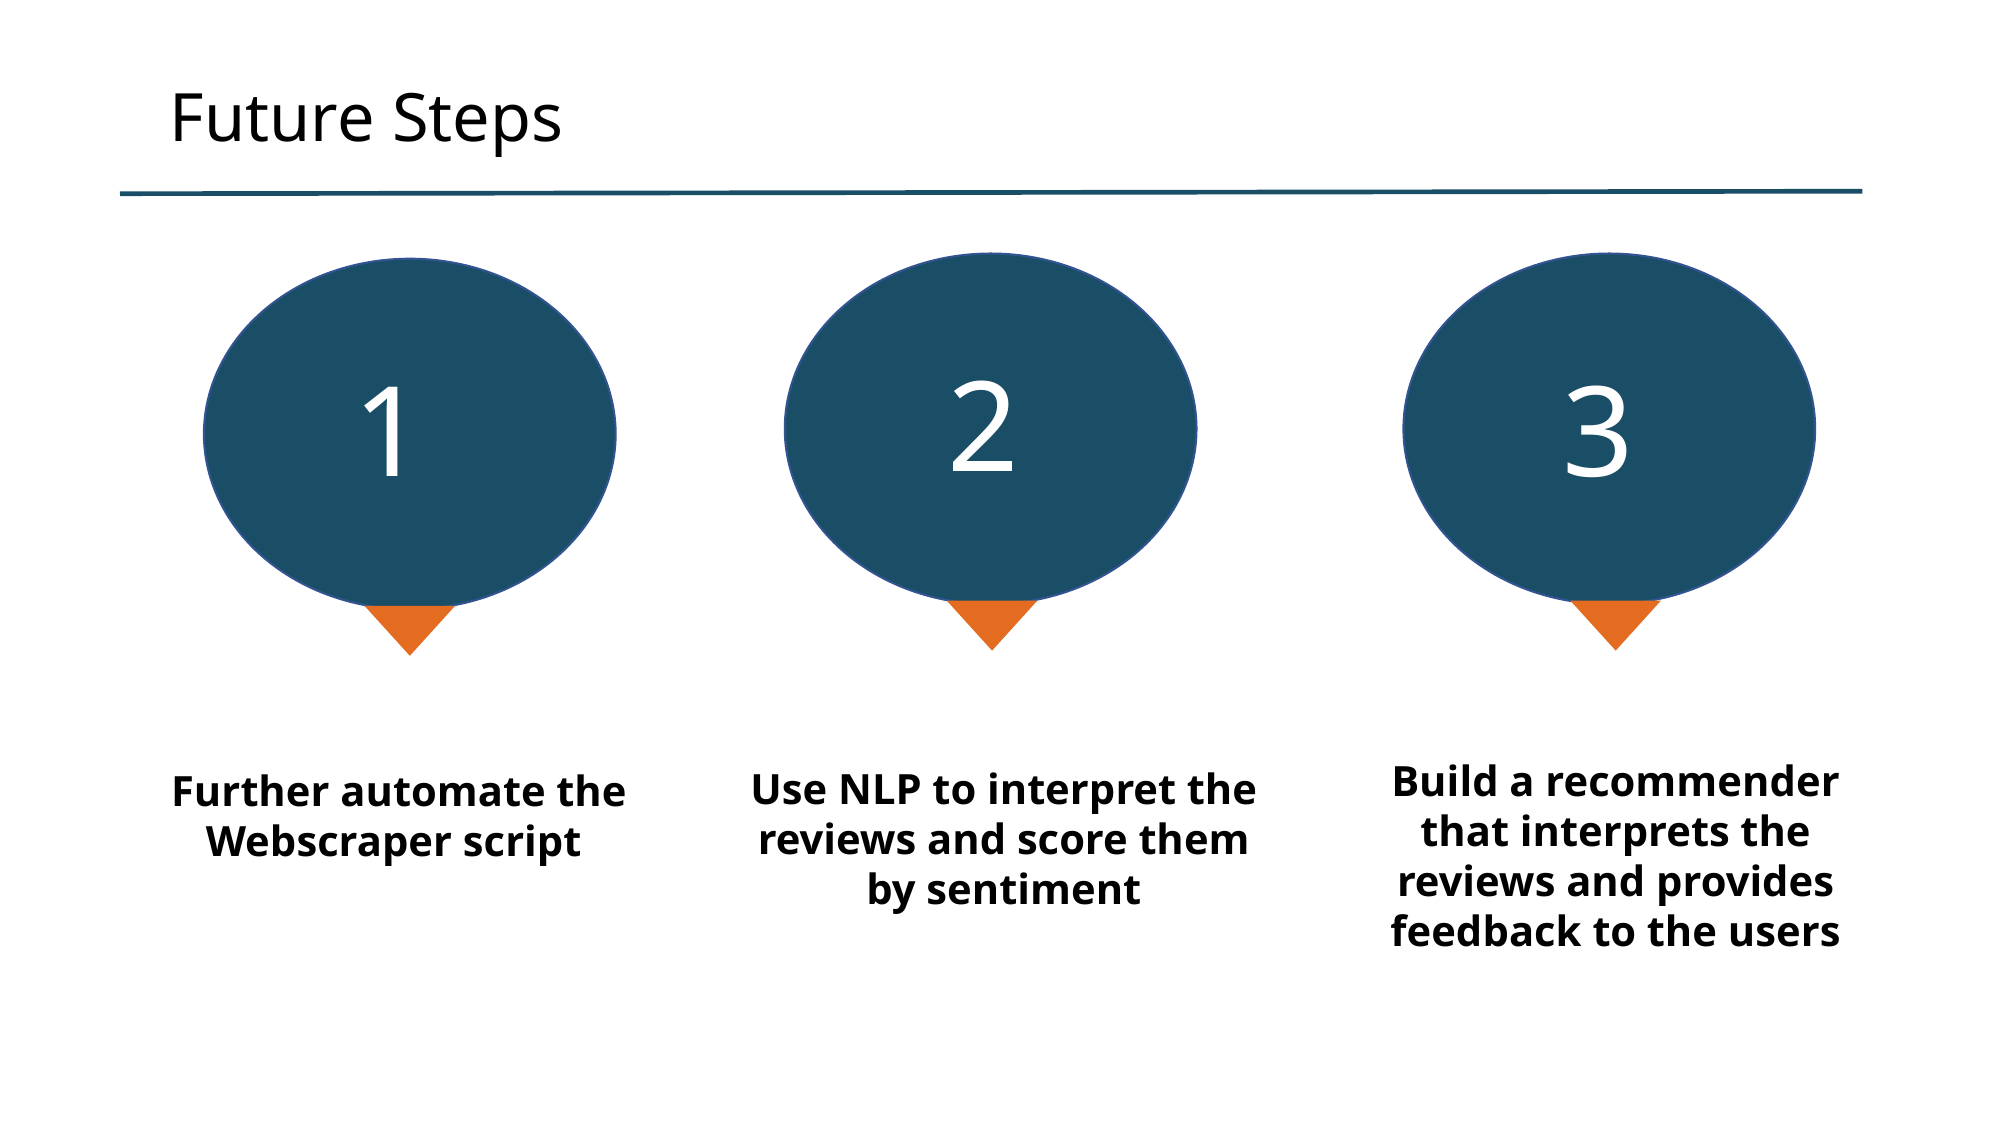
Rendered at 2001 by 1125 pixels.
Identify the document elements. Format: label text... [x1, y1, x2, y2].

text_box [783, 252, 1198, 602]
text_box [1570, 600, 1661, 651]
text_box Further automate the Webscraper script [86, 757, 712, 873]
text_box [946, 600, 1038, 651]
text_box 3 [1547, 344, 1646, 509]
text_box [1402, 252, 1817, 603]
text_box [364, 605, 456, 656]
title Future Steps [137, 59, 1863, 180]
text_box Build a recommender that interprets the reviews and provides feedback to the users [1336, 746, 1895, 962]
text_box 1 [338, 343, 438, 509]
text_box [202, 257, 617, 607]
text_box Use NLP to interpret the reviews and score them by sentiment [733, 755, 1274, 920]
text_box 2 [932, 338, 1032, 504]
